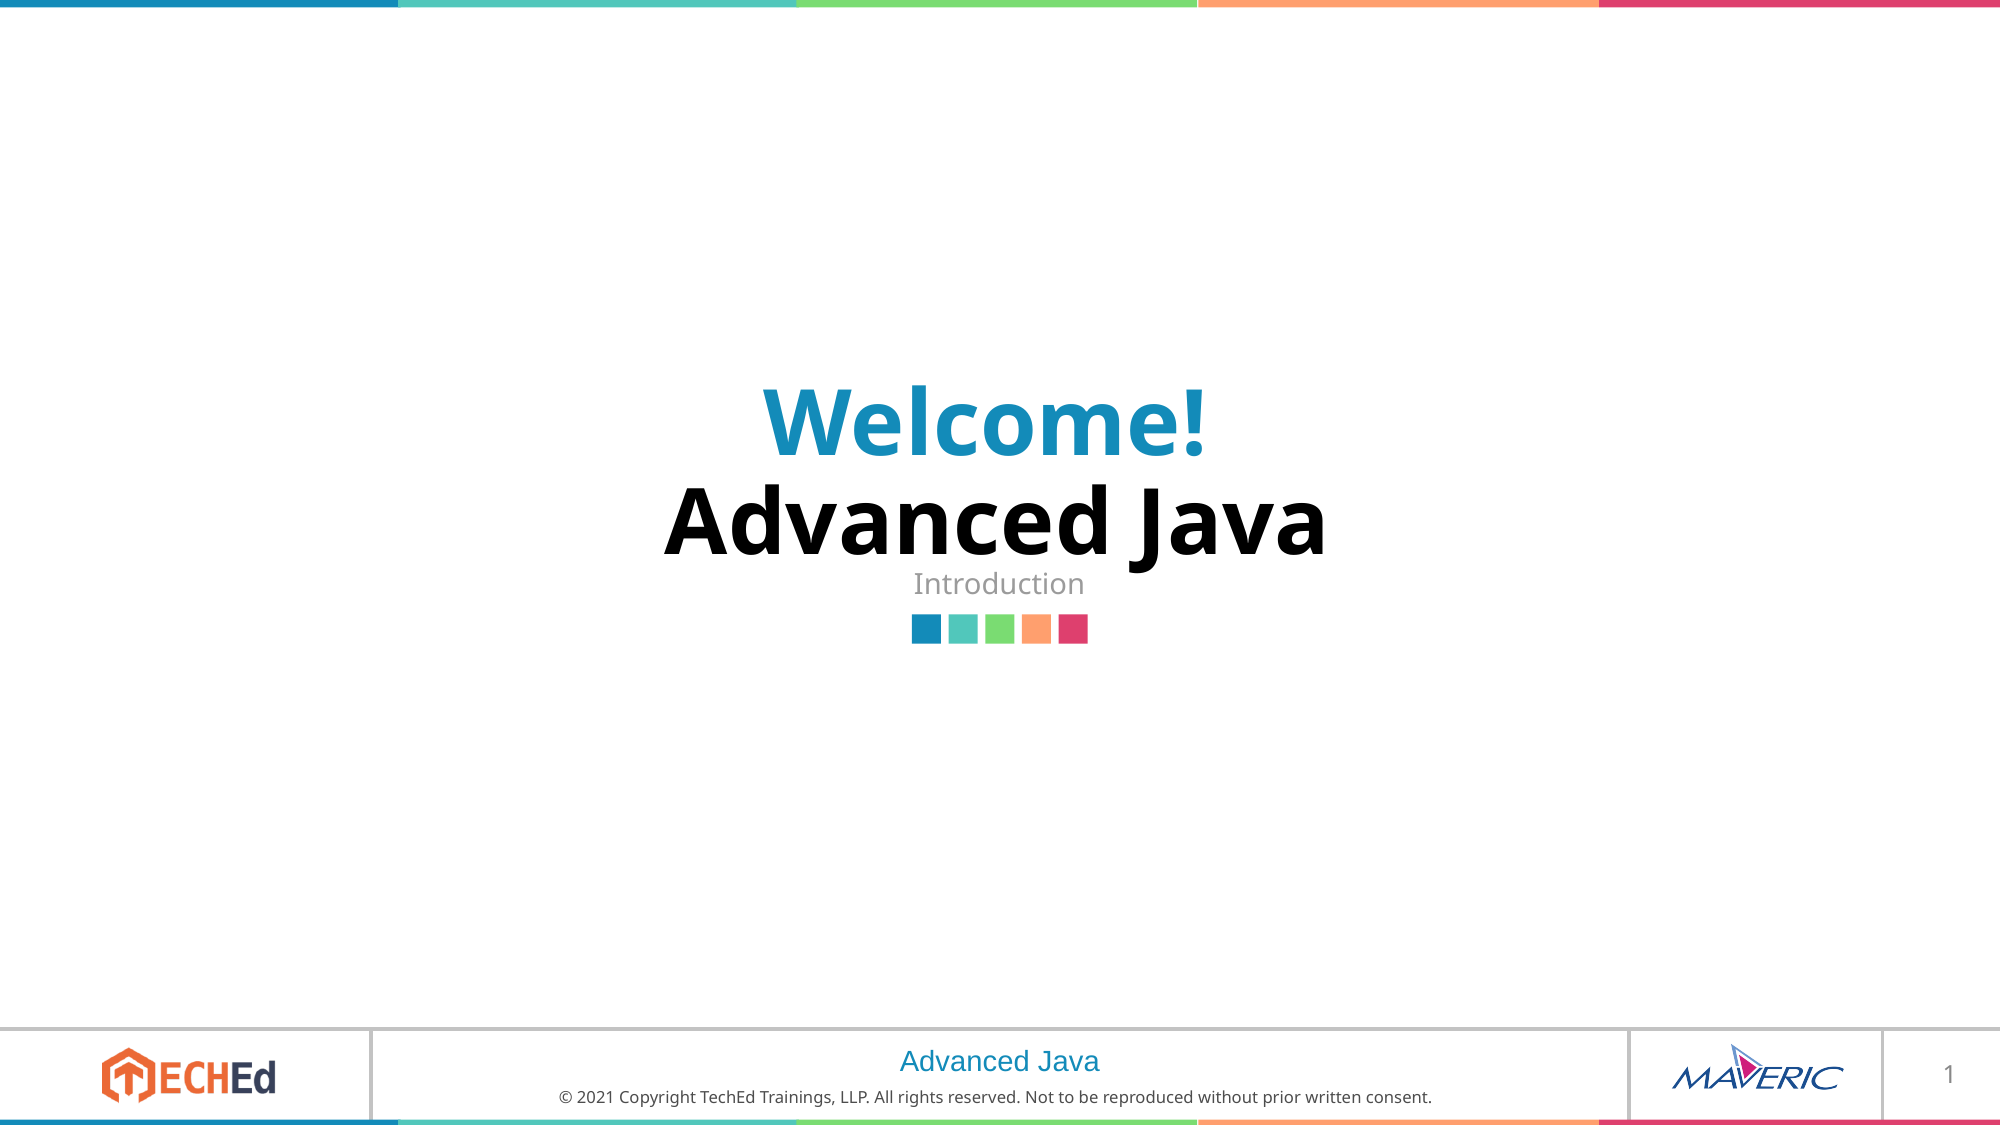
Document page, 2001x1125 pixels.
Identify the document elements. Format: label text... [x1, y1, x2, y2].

text_box [948, 614, 978, 644]
text_box [911, 614, 941, 644]
picture [102, 1047, 276, 1110]
title Welcome! Advanced Java [121, 368, 1875, 583]
picture [1662, 1018, 1852, 1119]
text_box [985, 614, 1015, 644]
text_box Introduction [750, 556, 1249, 609]
text_box [1058, 614, 1088, 644]
text_box [1021, 614, 1051, 644]
